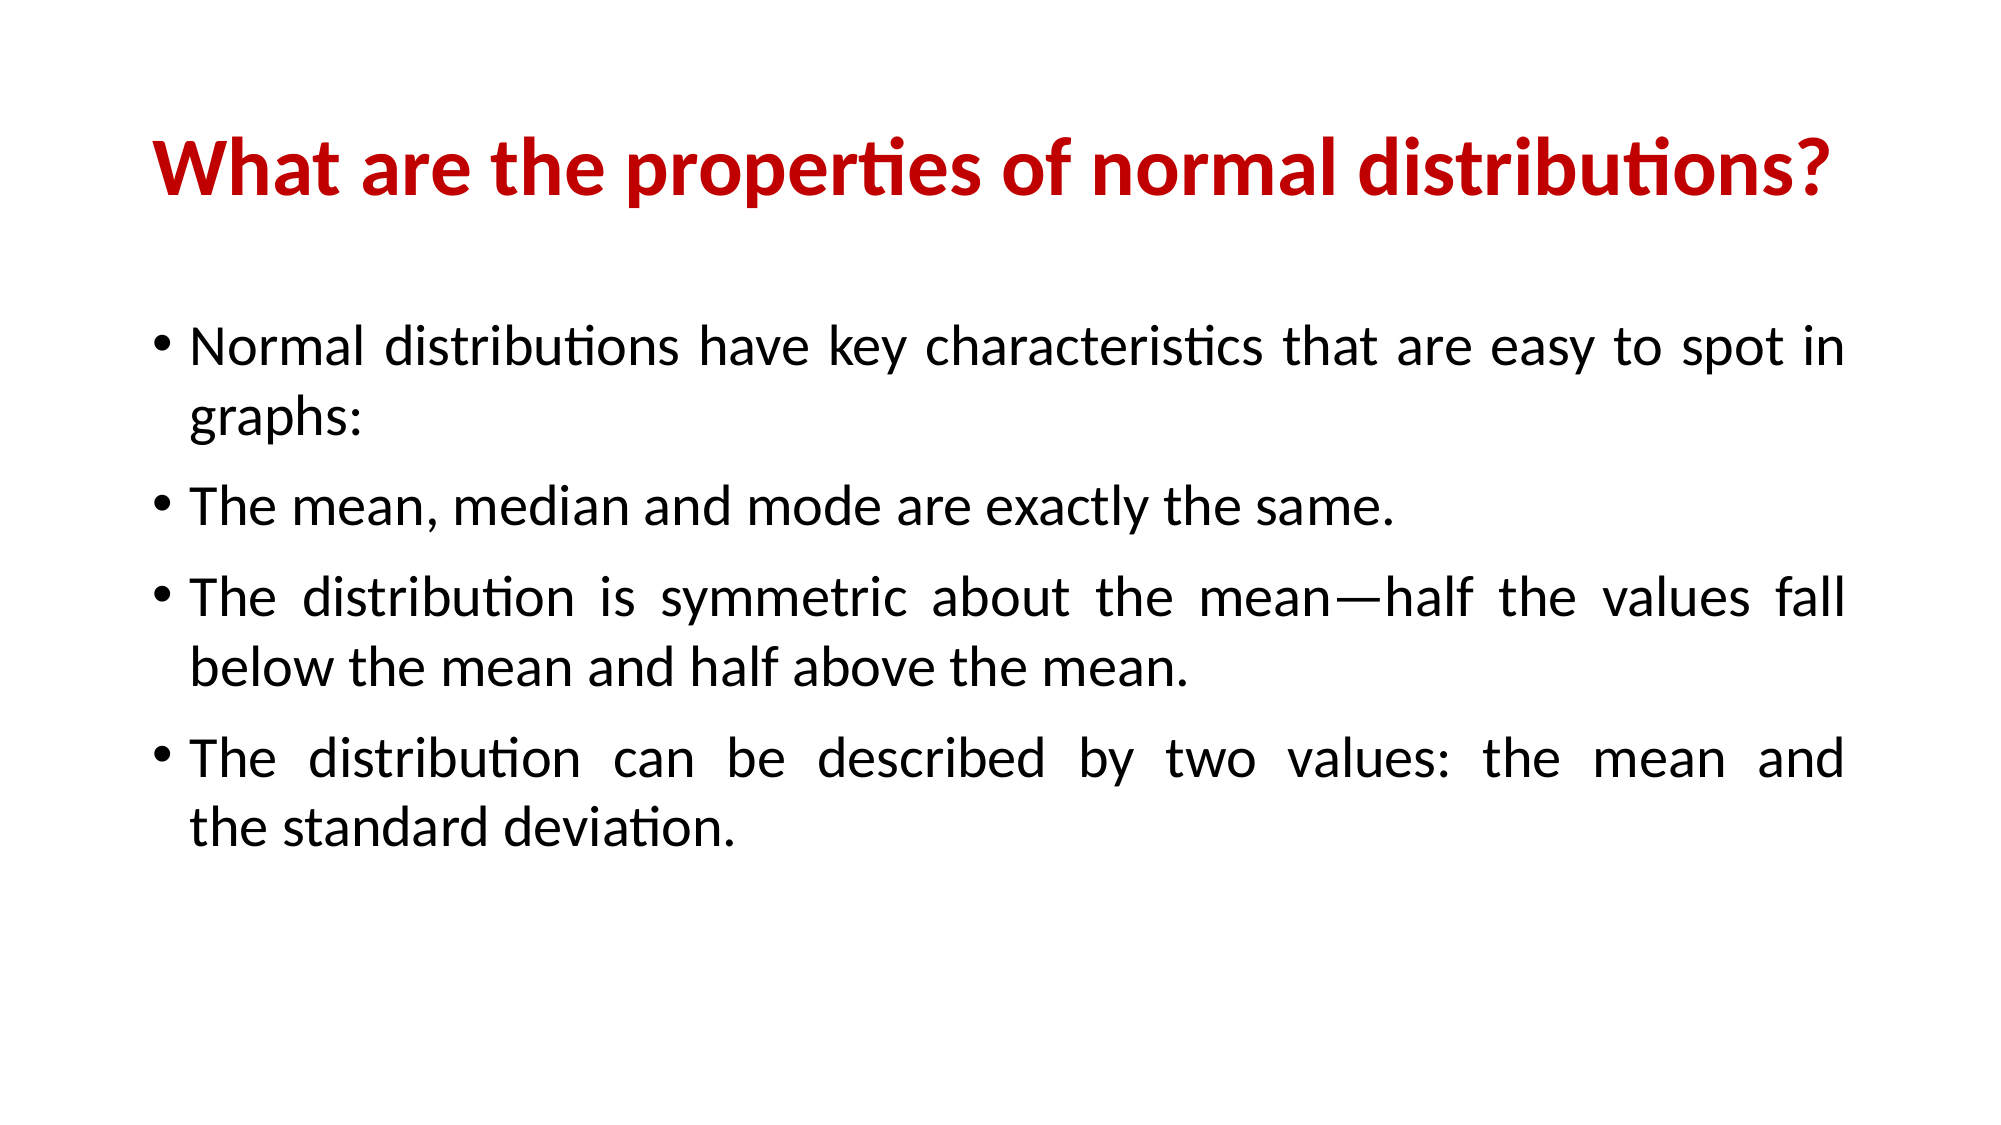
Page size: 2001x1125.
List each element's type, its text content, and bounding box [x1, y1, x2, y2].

list Normal distributions have key characteristics that are easy to spot in graphs: The mean, median and mode are exactly the same. The distribution is symmetric about the mean—half the values fall below the mean and half above the mean. The distribution can be described by two values: the mean and the standard deviation. [137, 299, 1863, 1014]
title What are the properties of normal distributions? [137, 59, 1863, 278]
